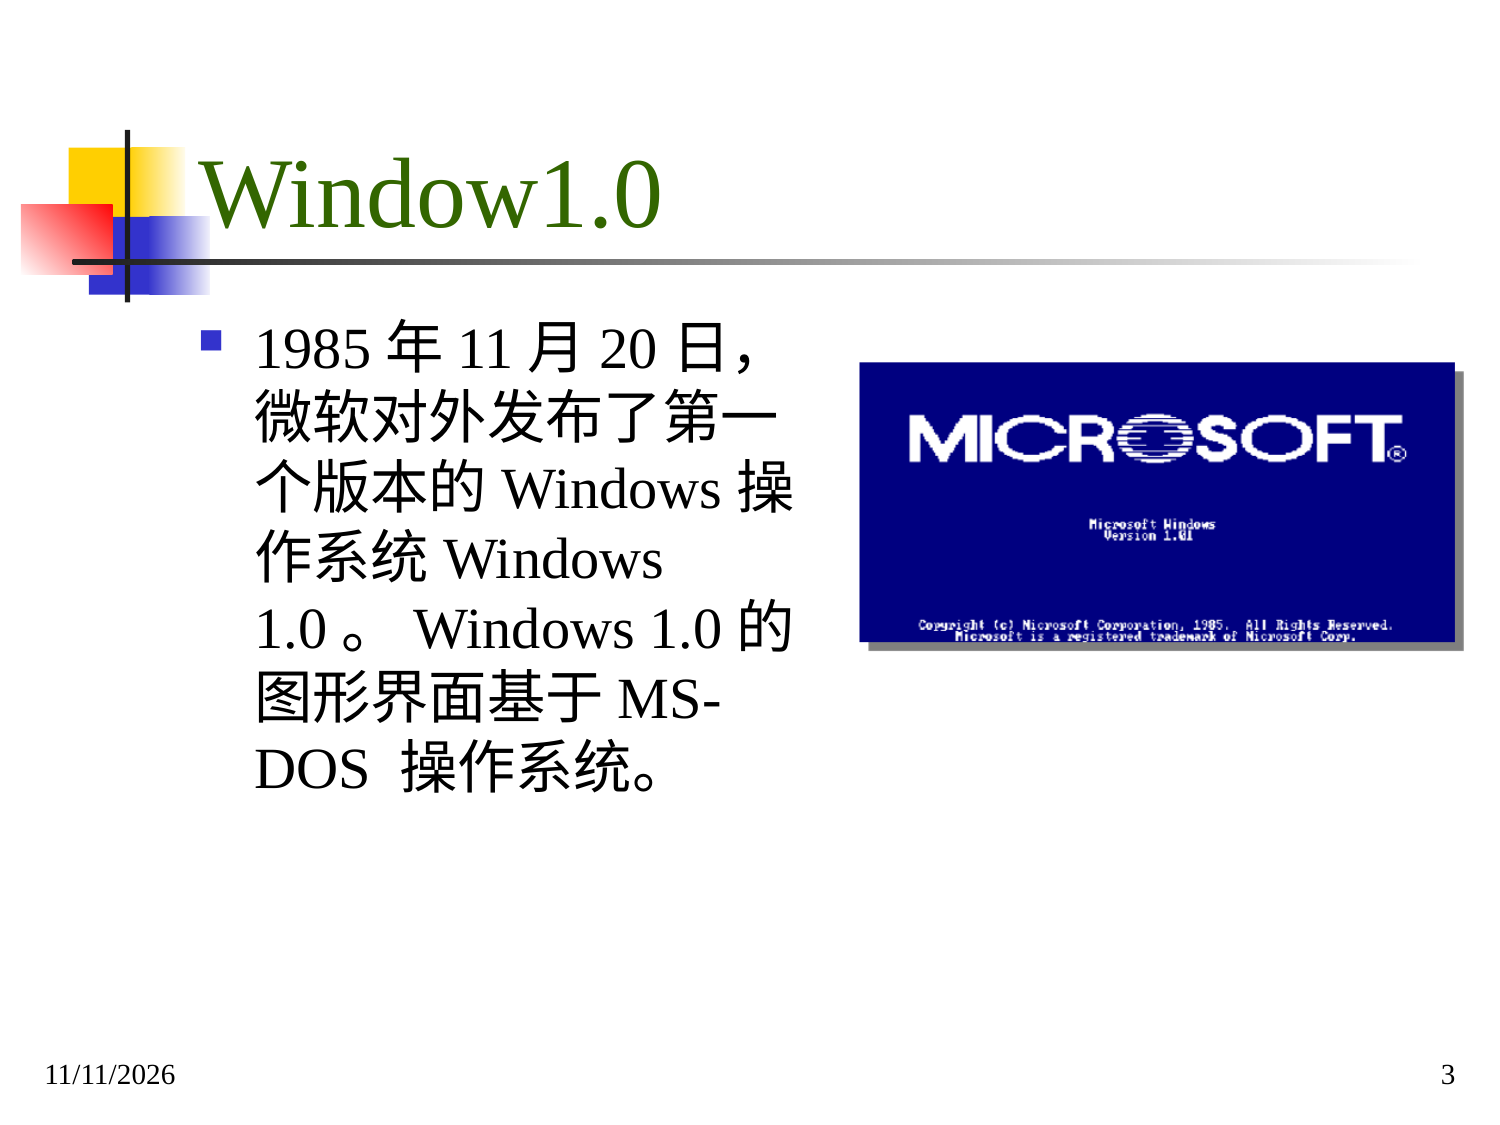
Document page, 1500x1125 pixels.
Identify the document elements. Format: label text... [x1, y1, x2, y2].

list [844, 349, 1476, 660]
list 1985年11月20日，微软对外发布了第一个版本的Windows操 作系统Windows 1.0。Windows 1.0的图形界面基于MS-DOS 操作系统。 [183, 302, 814, 1024]
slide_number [29, 1023, 219, 1099]
slide_number 3 [1281, 1023, 1471, 1099]
title Window1.0 [183, 101, 1468, 256]
